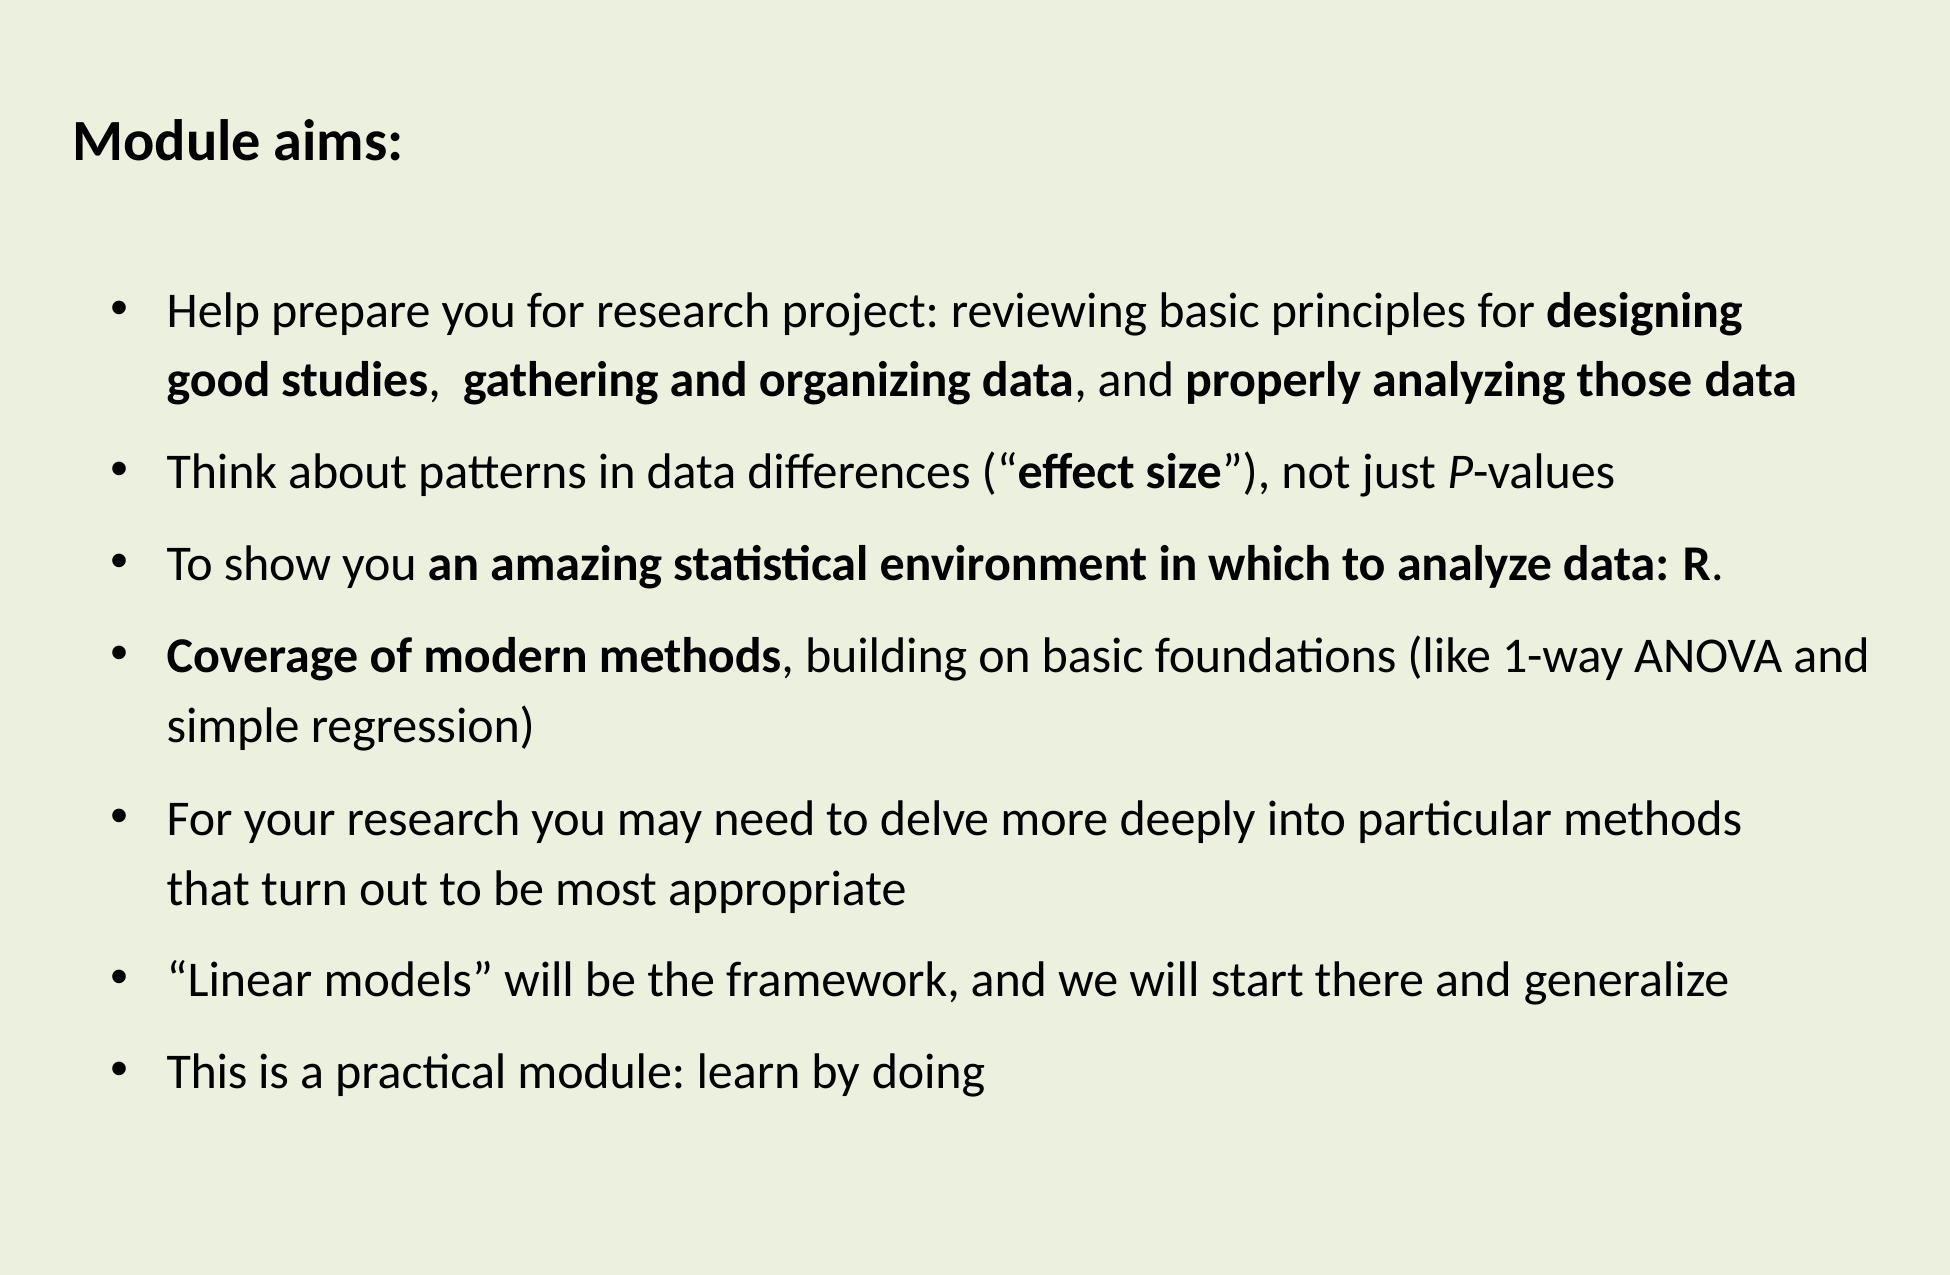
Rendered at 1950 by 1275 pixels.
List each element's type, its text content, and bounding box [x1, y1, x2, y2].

text_box Module aims: Help prepare you for research project: reviewing basic principles for designing good studies, gathering and organizing data, and properly analyzing those data Think about patterns in data differences (“effect size”), not just P-values To show you an amazing statistical environment in which to analyze data: R. Coverage of modern methods, building on basic foundations (like 1-way ANOVA and simple regression) For your research you may need to delve more deeply into particular methods that turn out to be most appropriate “Linear models” will be the framework, and we will start there and generalize This is a practical module: learn by doing [70, 99, 1880, 1099]
